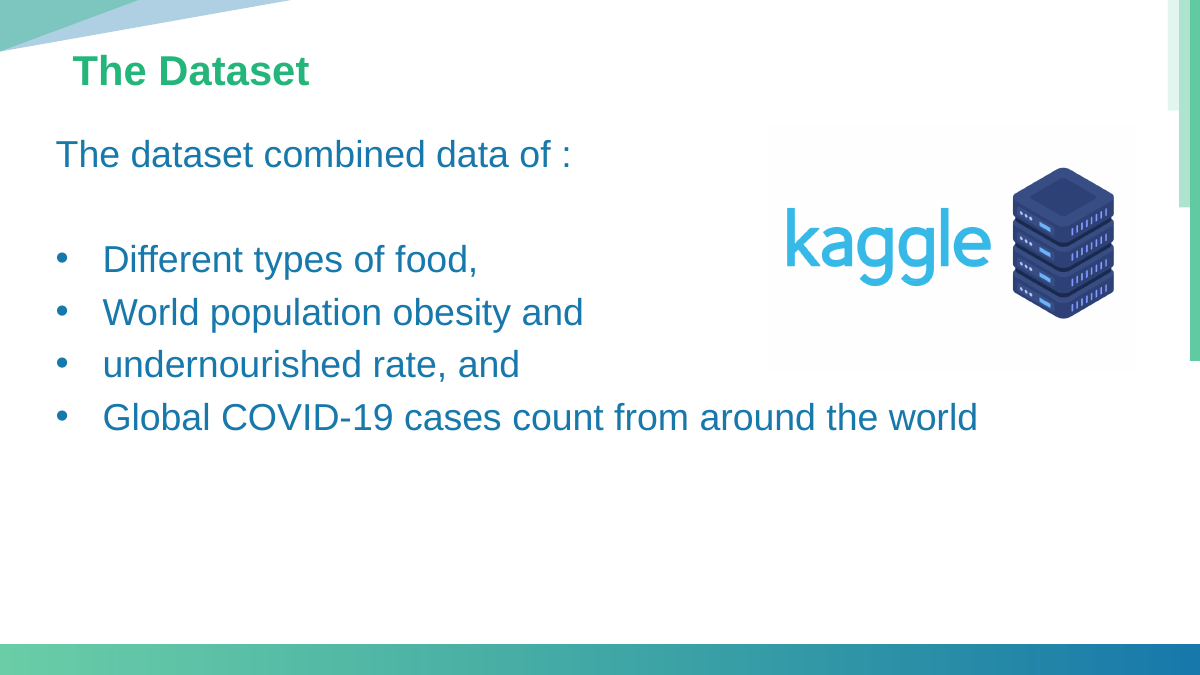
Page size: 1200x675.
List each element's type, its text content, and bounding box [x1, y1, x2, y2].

picture [767, 124, 1136, 371]
text_box The Dataset [62, 13, 862, 124]
text_box The dataset combined data of : Different types of food, World population obesity and undernourished rate, and Global COVID-19 cases count from around the world [44, 124, 1018, 575]
